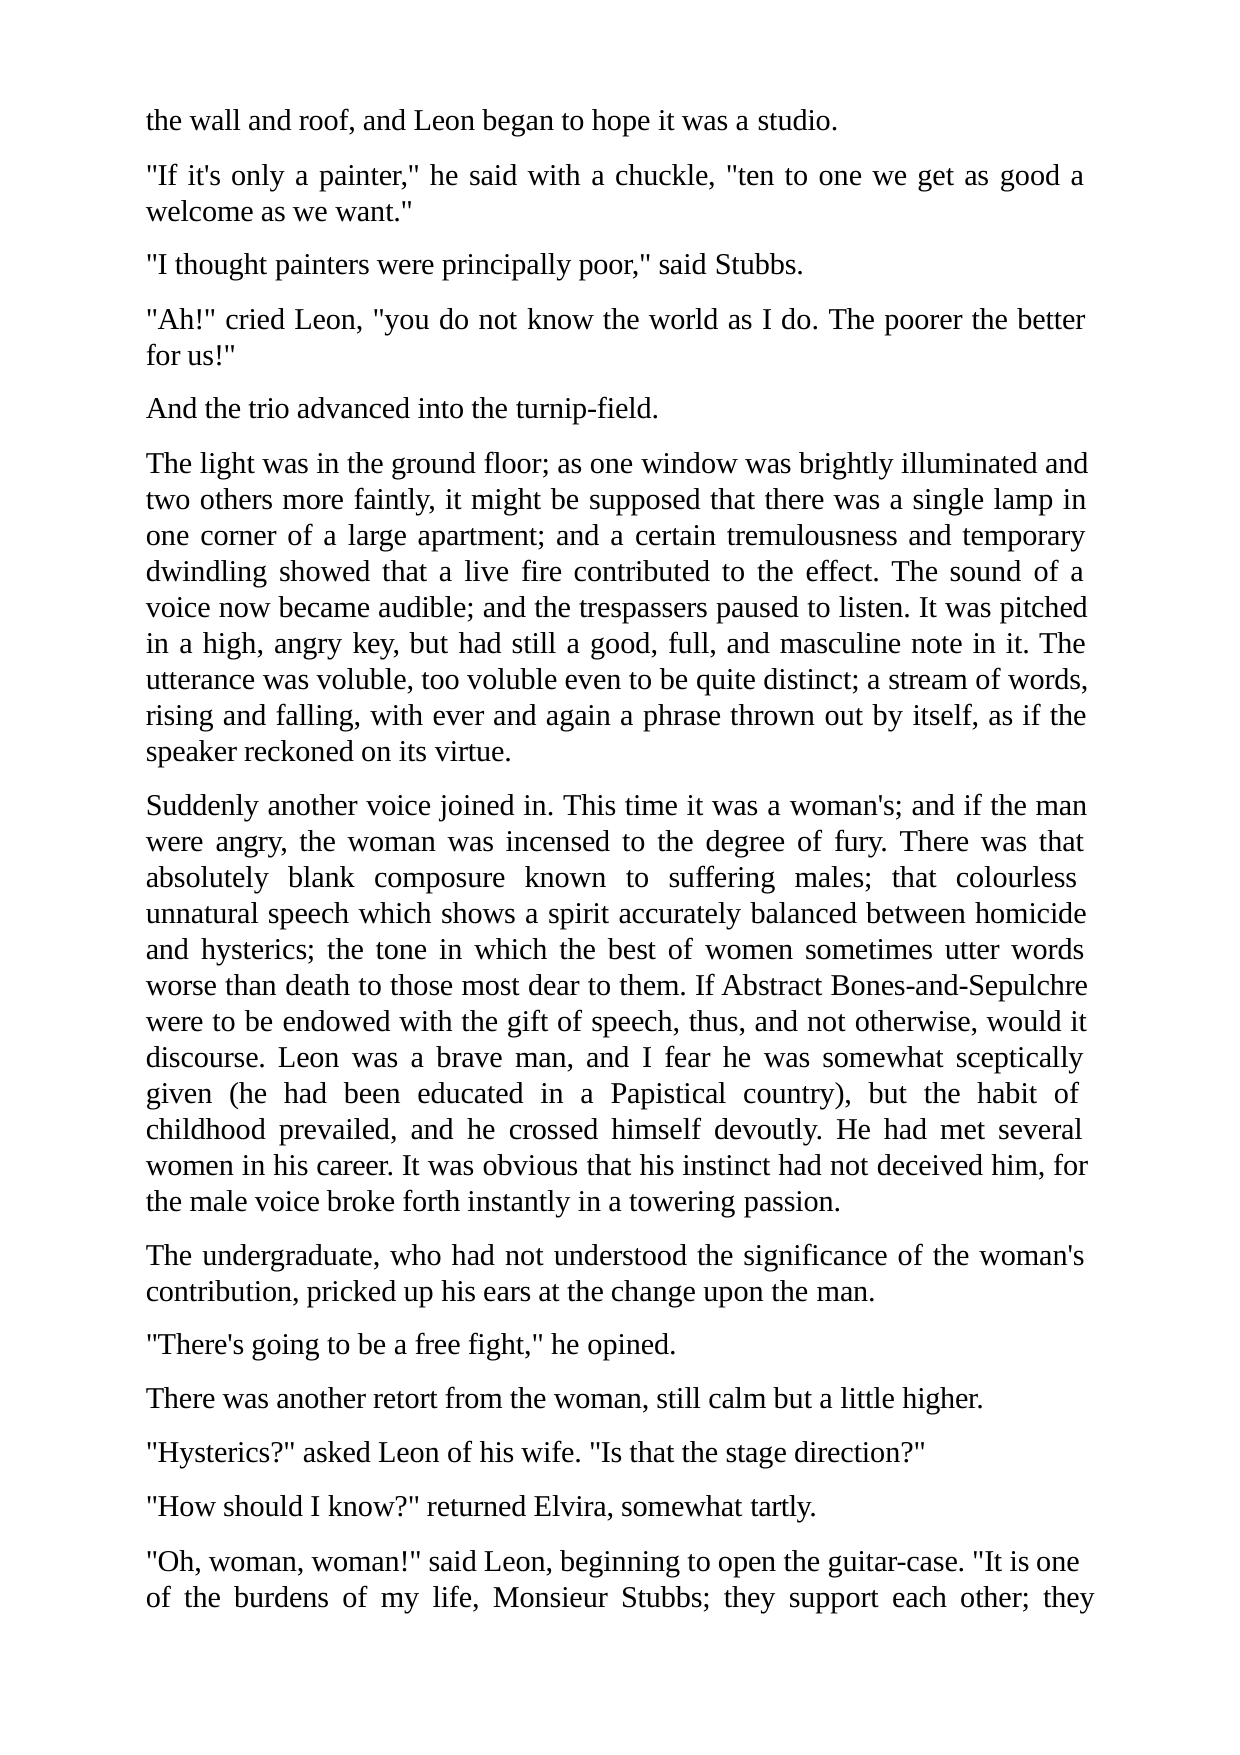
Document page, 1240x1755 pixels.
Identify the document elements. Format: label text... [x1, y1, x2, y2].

text_box the wall and roof, and Leon began to hope it was a studio. "If it's only a painter," he said with a chuckle, "ten to one we get as good a welcome as we want." "I thought painters were principally poor," said Stubbs. "Ah!" cried Leon, "you do not know the world as I do. The poorer the better for us!" And the trio advanced into the turnip-field. The light was in the ground floor; as one window was brightly illuminated and two others more faintly, it might be supposed that there was a single lamp in one corner of a large apartment; and a certain tremulousness and temporary dwindling showed that a live fire contributed to the effect. The sound of a voice now became audible; and the trespassers paused to listen. It was pitched in a high, angry key, but had still a good, full, and masculine note in it. The utterance was voluble, too voluble even to be quite distinct; a stream of words, rising and falling, with ever and again a phrase thrown out by itself, as if the speaker reckoned on its virtue. Suddenly another voice joined in. This time it was a woman's; and if the man were angry, the woman was incensed to the degree of fury. There was that absolutely blank composure known to suffering males; that colourless unnatural speech which shows a spirit accurately balanced between homicide and hysterics; the tone in which the best of women sometimes utter words worse than death to those most dear to them. If Abstract Bones-and-Sepulchre were to be endowed with the gift of speech, thus, and not otherwise, would it discourse. Leon was a brave man, and I fear he was somewhat sceptically given (he had been educated in a Papistical country), but the habit of childhood prevailed, and he crossed himself devoutly. He had met several women in his career. It was obvious that his instinct had not deceived him, for the male voice broke forth instantly in a towering passion. The undergraduate, who had not understood the significance of the woman's contribution, pricked up his ears at the change upon the man. "There's going to be a free fight," he opined. There was another retort from the woman, still calm but a little higher. "Hysterics?" asked Leon of his wife. "Is that the stage direction?" "How should I know?" returned Elvira, somewhat tartly. "Oh, woman, woman!" said Leon, beginning to open the guitar-case. "It is one of the burdens of my life, Monsieur Stubbs; they support each other; they [143, 80, 1097, 1614]
